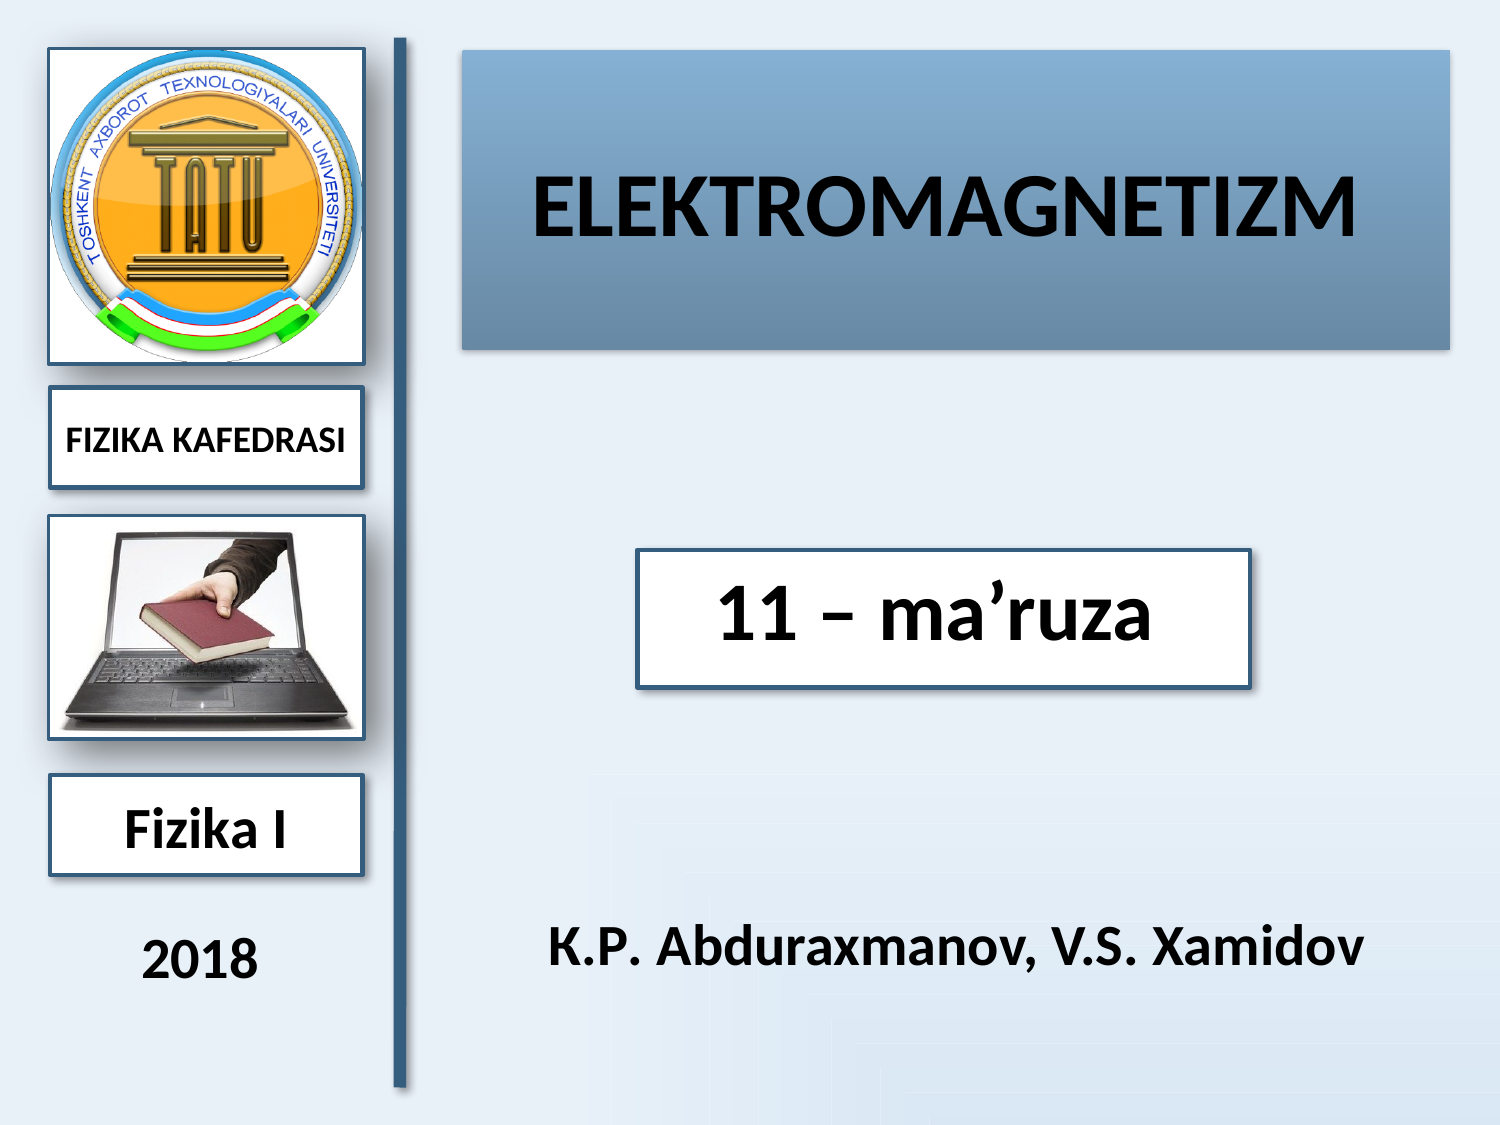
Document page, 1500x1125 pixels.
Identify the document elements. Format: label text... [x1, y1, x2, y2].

text_box 11 – ma’ruza [635, 548, 1252, 689]
picture [49, 517, 363, 738]
text_box FIZIKA KAFEDRASI [48, 385, 365, 490]
picture [49, 49, 363, 363]
title ELEKTROMAGNETIZM [462, 50, 1450, 350]
subtitle К.P. Аbduraxmanov, V.S. Xamidov [425, 900, 1475, 1063]
text_box Fizika I [48, 773, 365, 877]
text_box 2018 [112, 912, 288, 1013]
